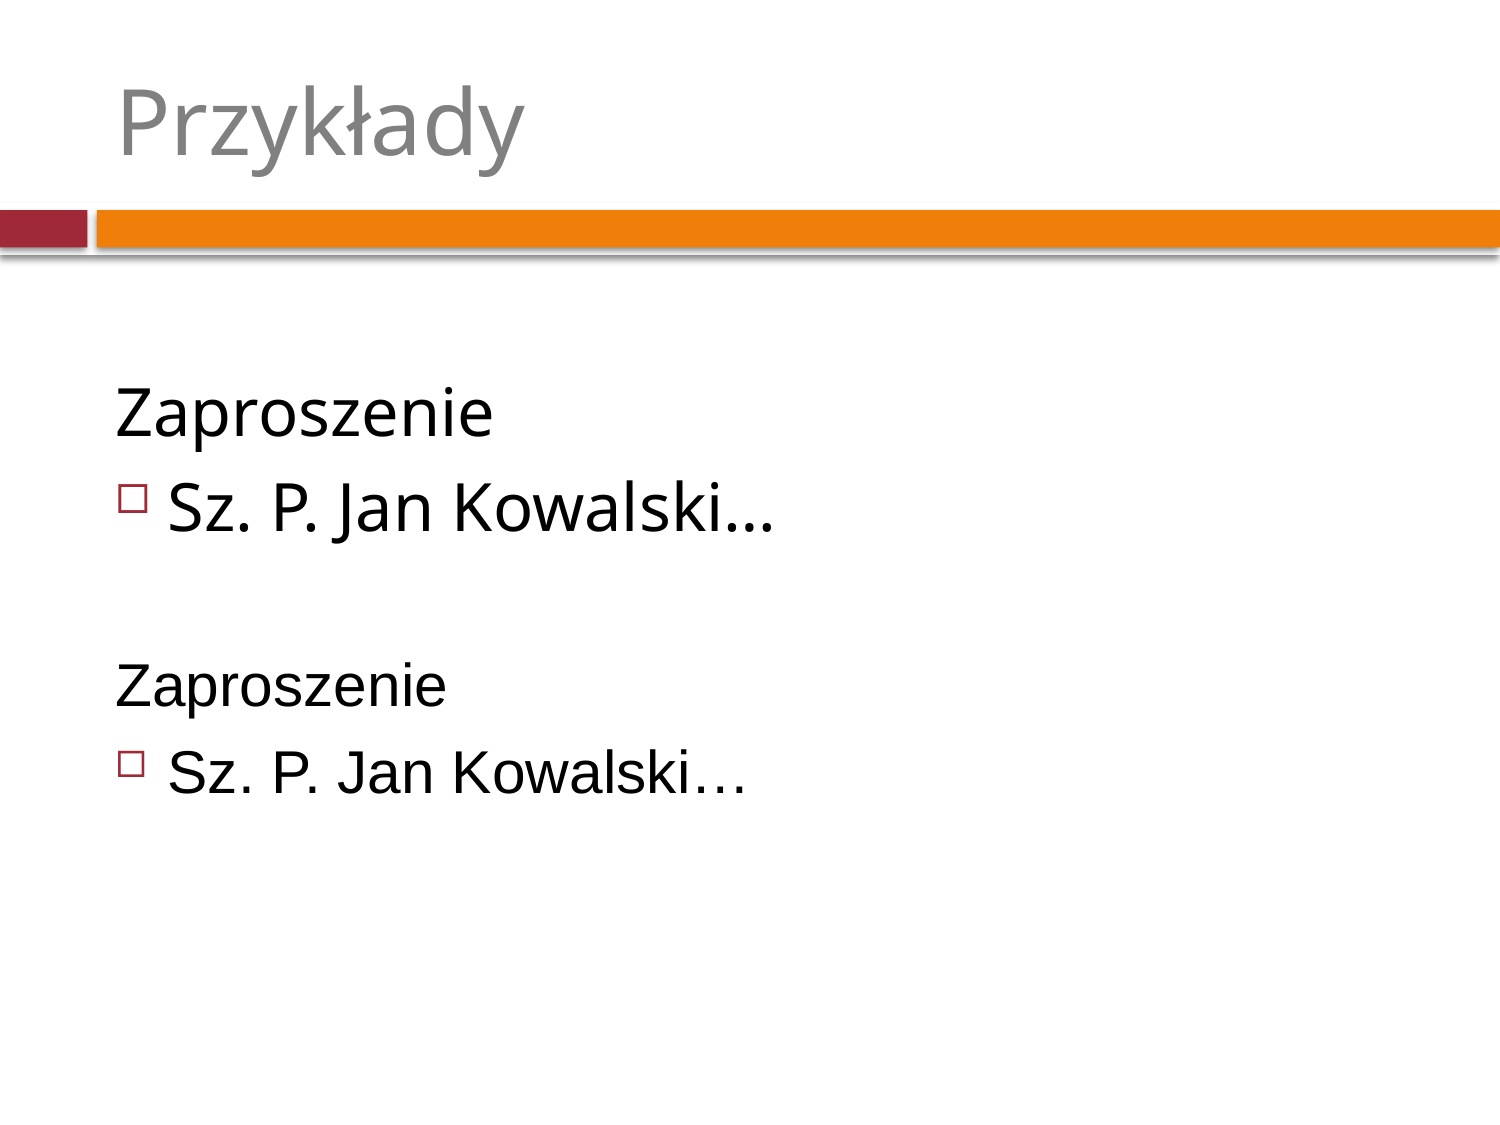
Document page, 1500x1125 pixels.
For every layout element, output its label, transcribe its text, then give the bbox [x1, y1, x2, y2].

list Zaproszenie Sz. P. Jan Kowalski… Zaproszenie Sz. P. Jan Kowalski… [100, 262, 1438, 1000]
title Przykłady [100, 37, 1438, 200]
